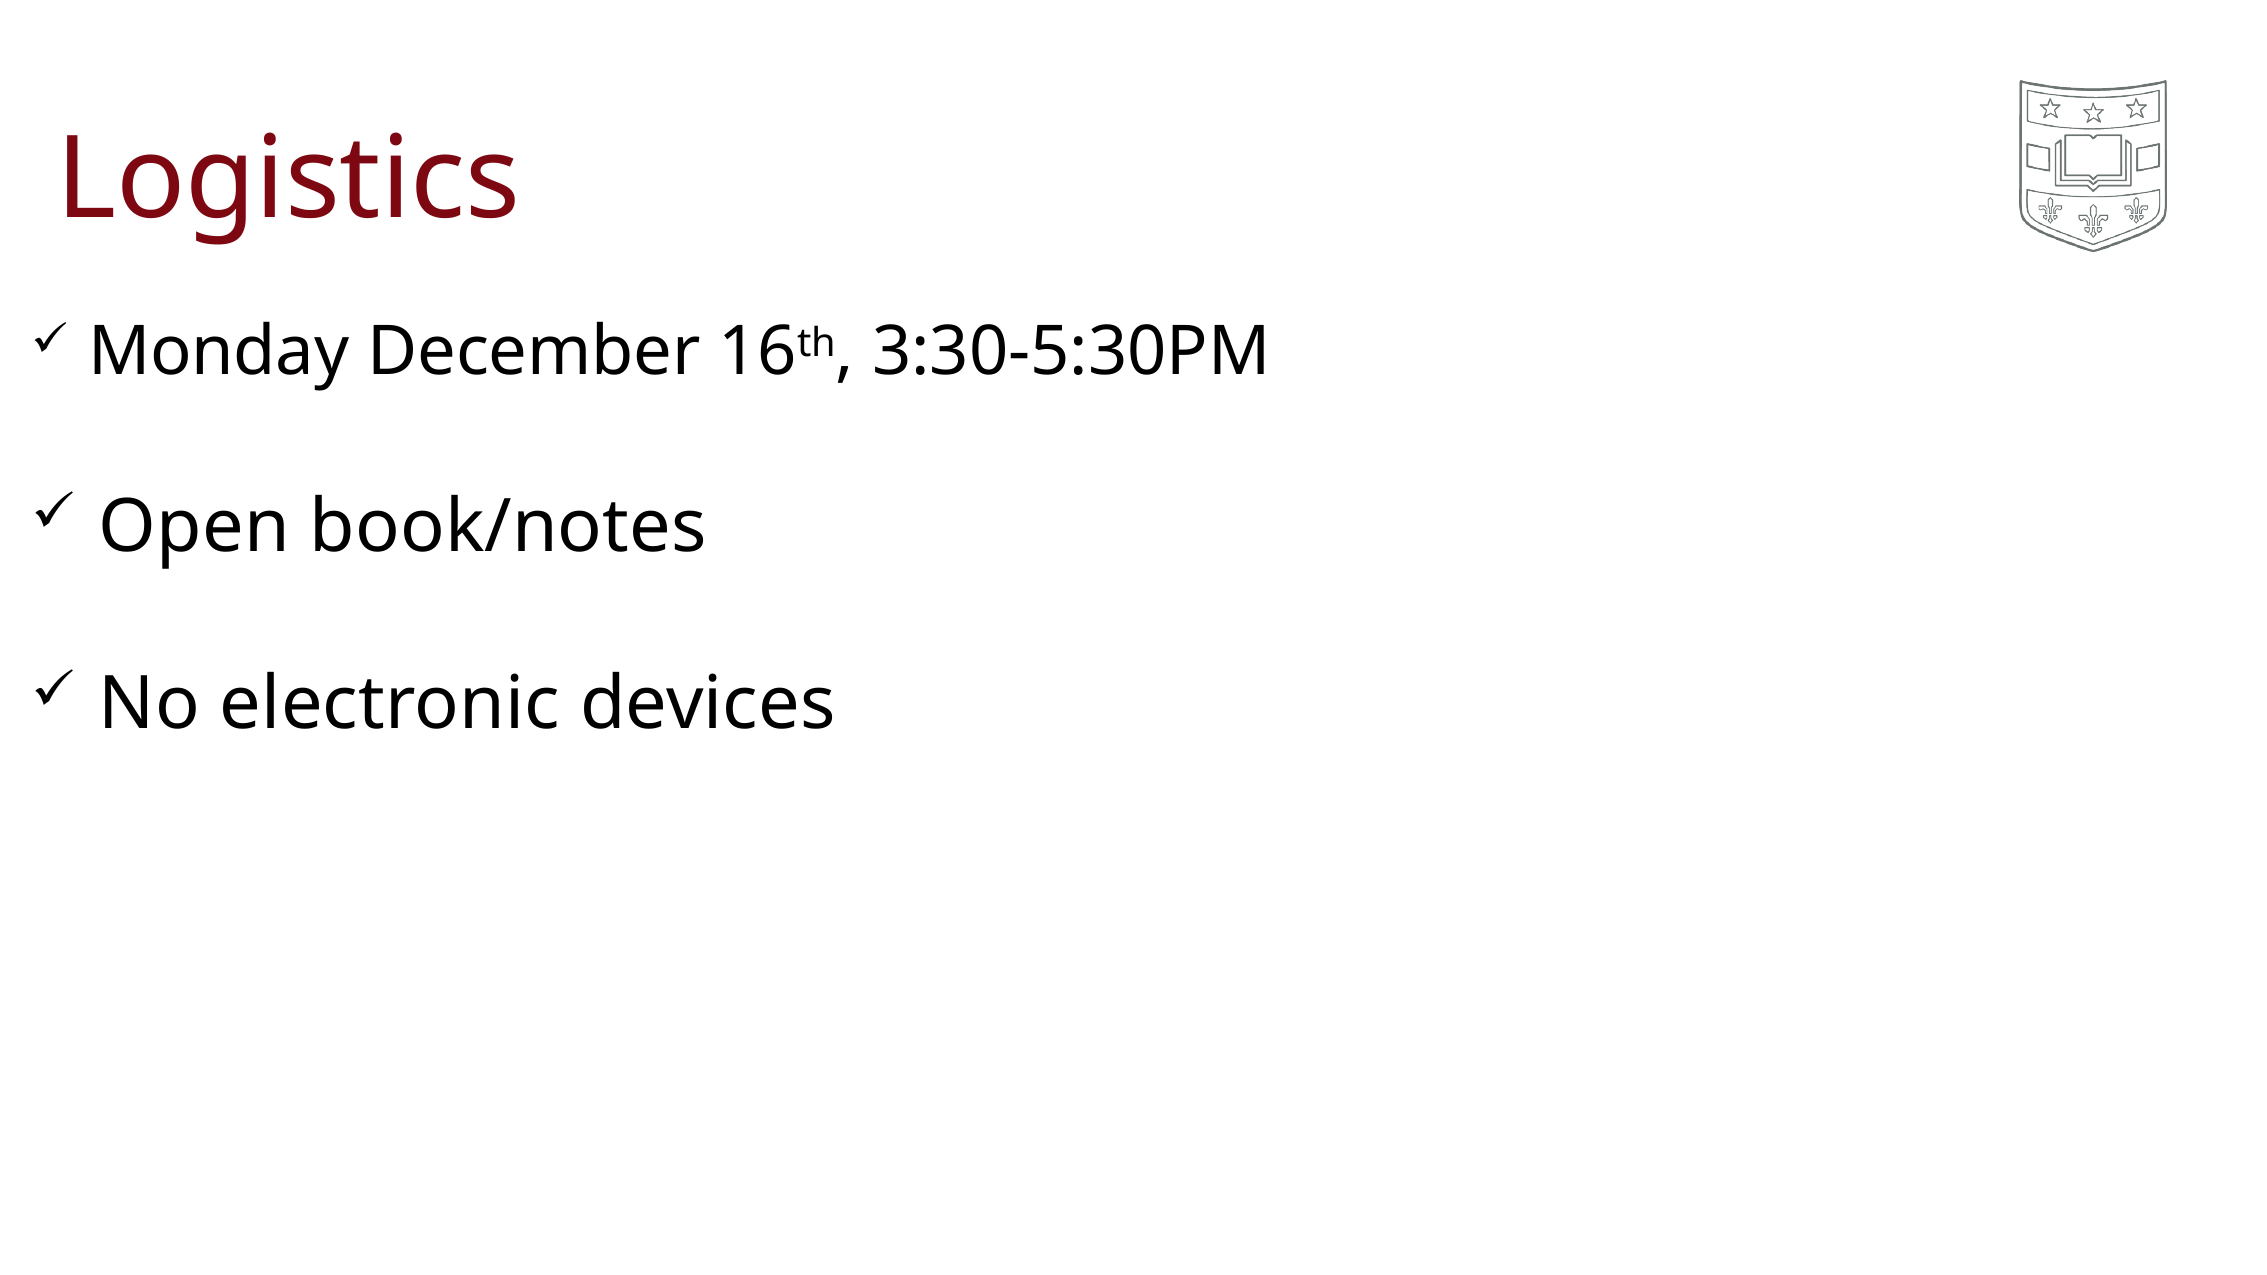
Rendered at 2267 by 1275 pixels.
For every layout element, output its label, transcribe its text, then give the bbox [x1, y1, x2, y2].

text_box Monday December 16th, 3:30-5:30PM Open book/notes No electronic devices [22, 304, 1402, 744]
title Logistics [54, 100, 550, 304]
picture [2019, 80, 2167, 252]
